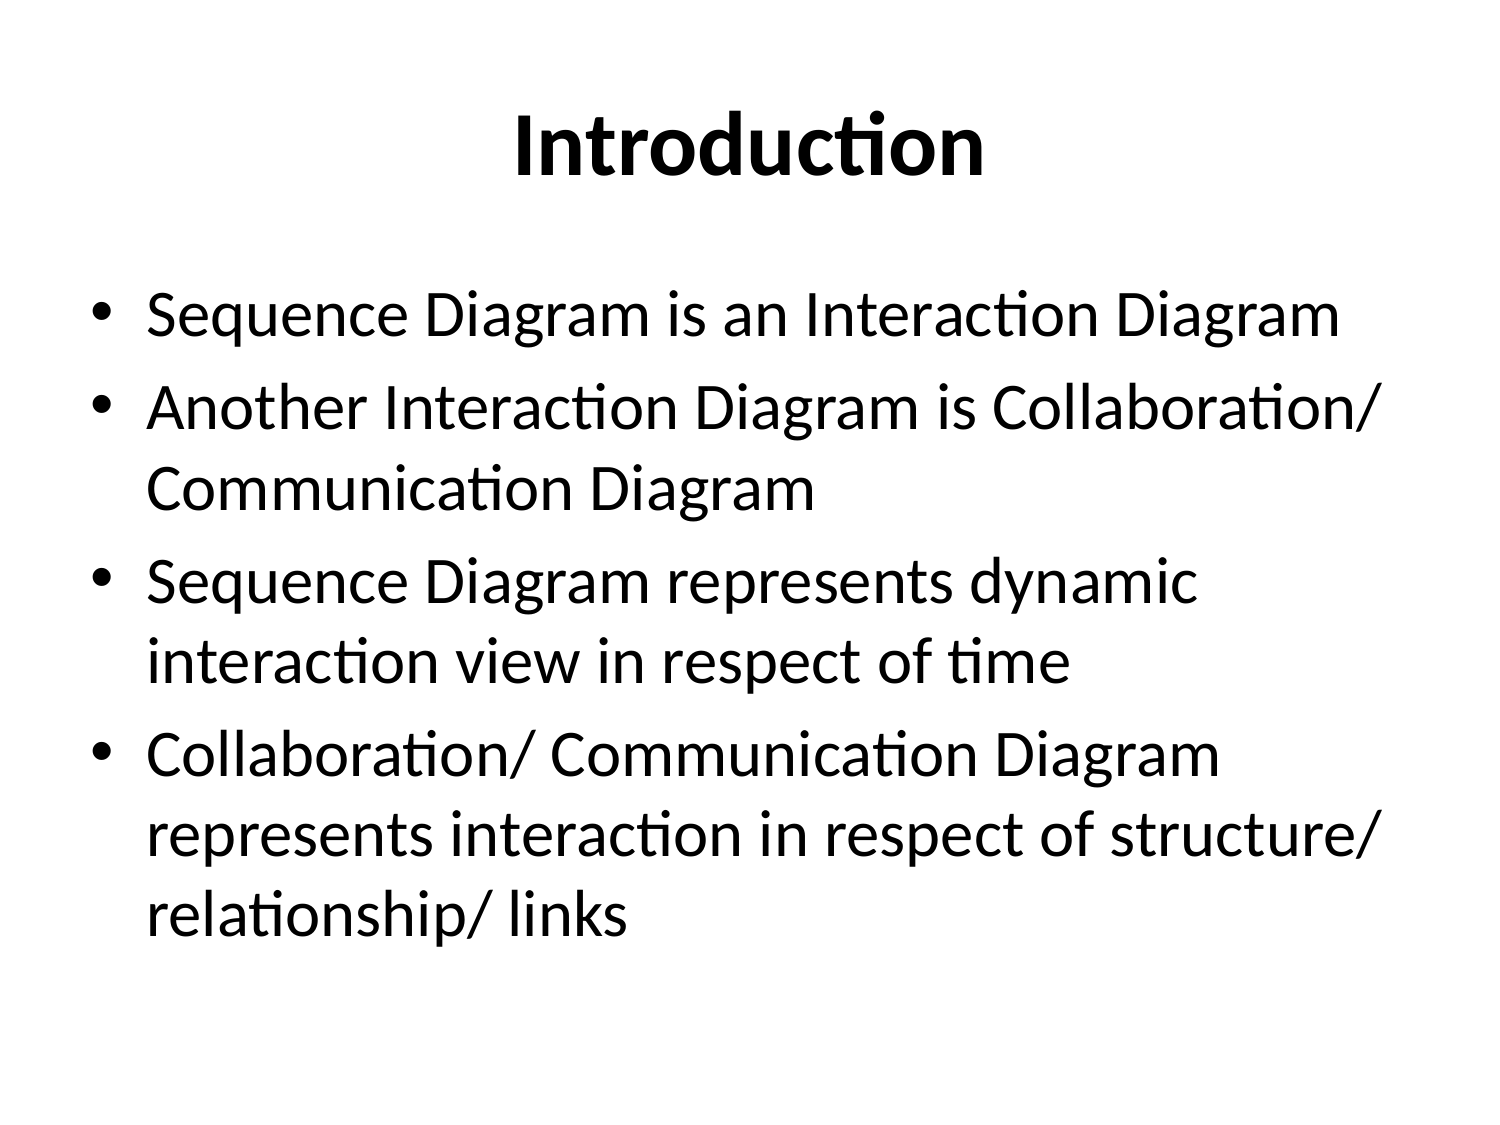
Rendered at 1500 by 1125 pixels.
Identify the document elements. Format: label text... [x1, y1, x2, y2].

list Sequence Diagram is an Interaction Diagram Another Interaction Diagram is Collaboration/ Communication Diagram Sequence Diagram represents dynamic interaction view in respect of time Collaboration/ Communication Diagram represents interaction in respect of structure/ relationship/ links [75, 262, 1425, 1005]
title Introduction [75, 45, 1425, 233]
